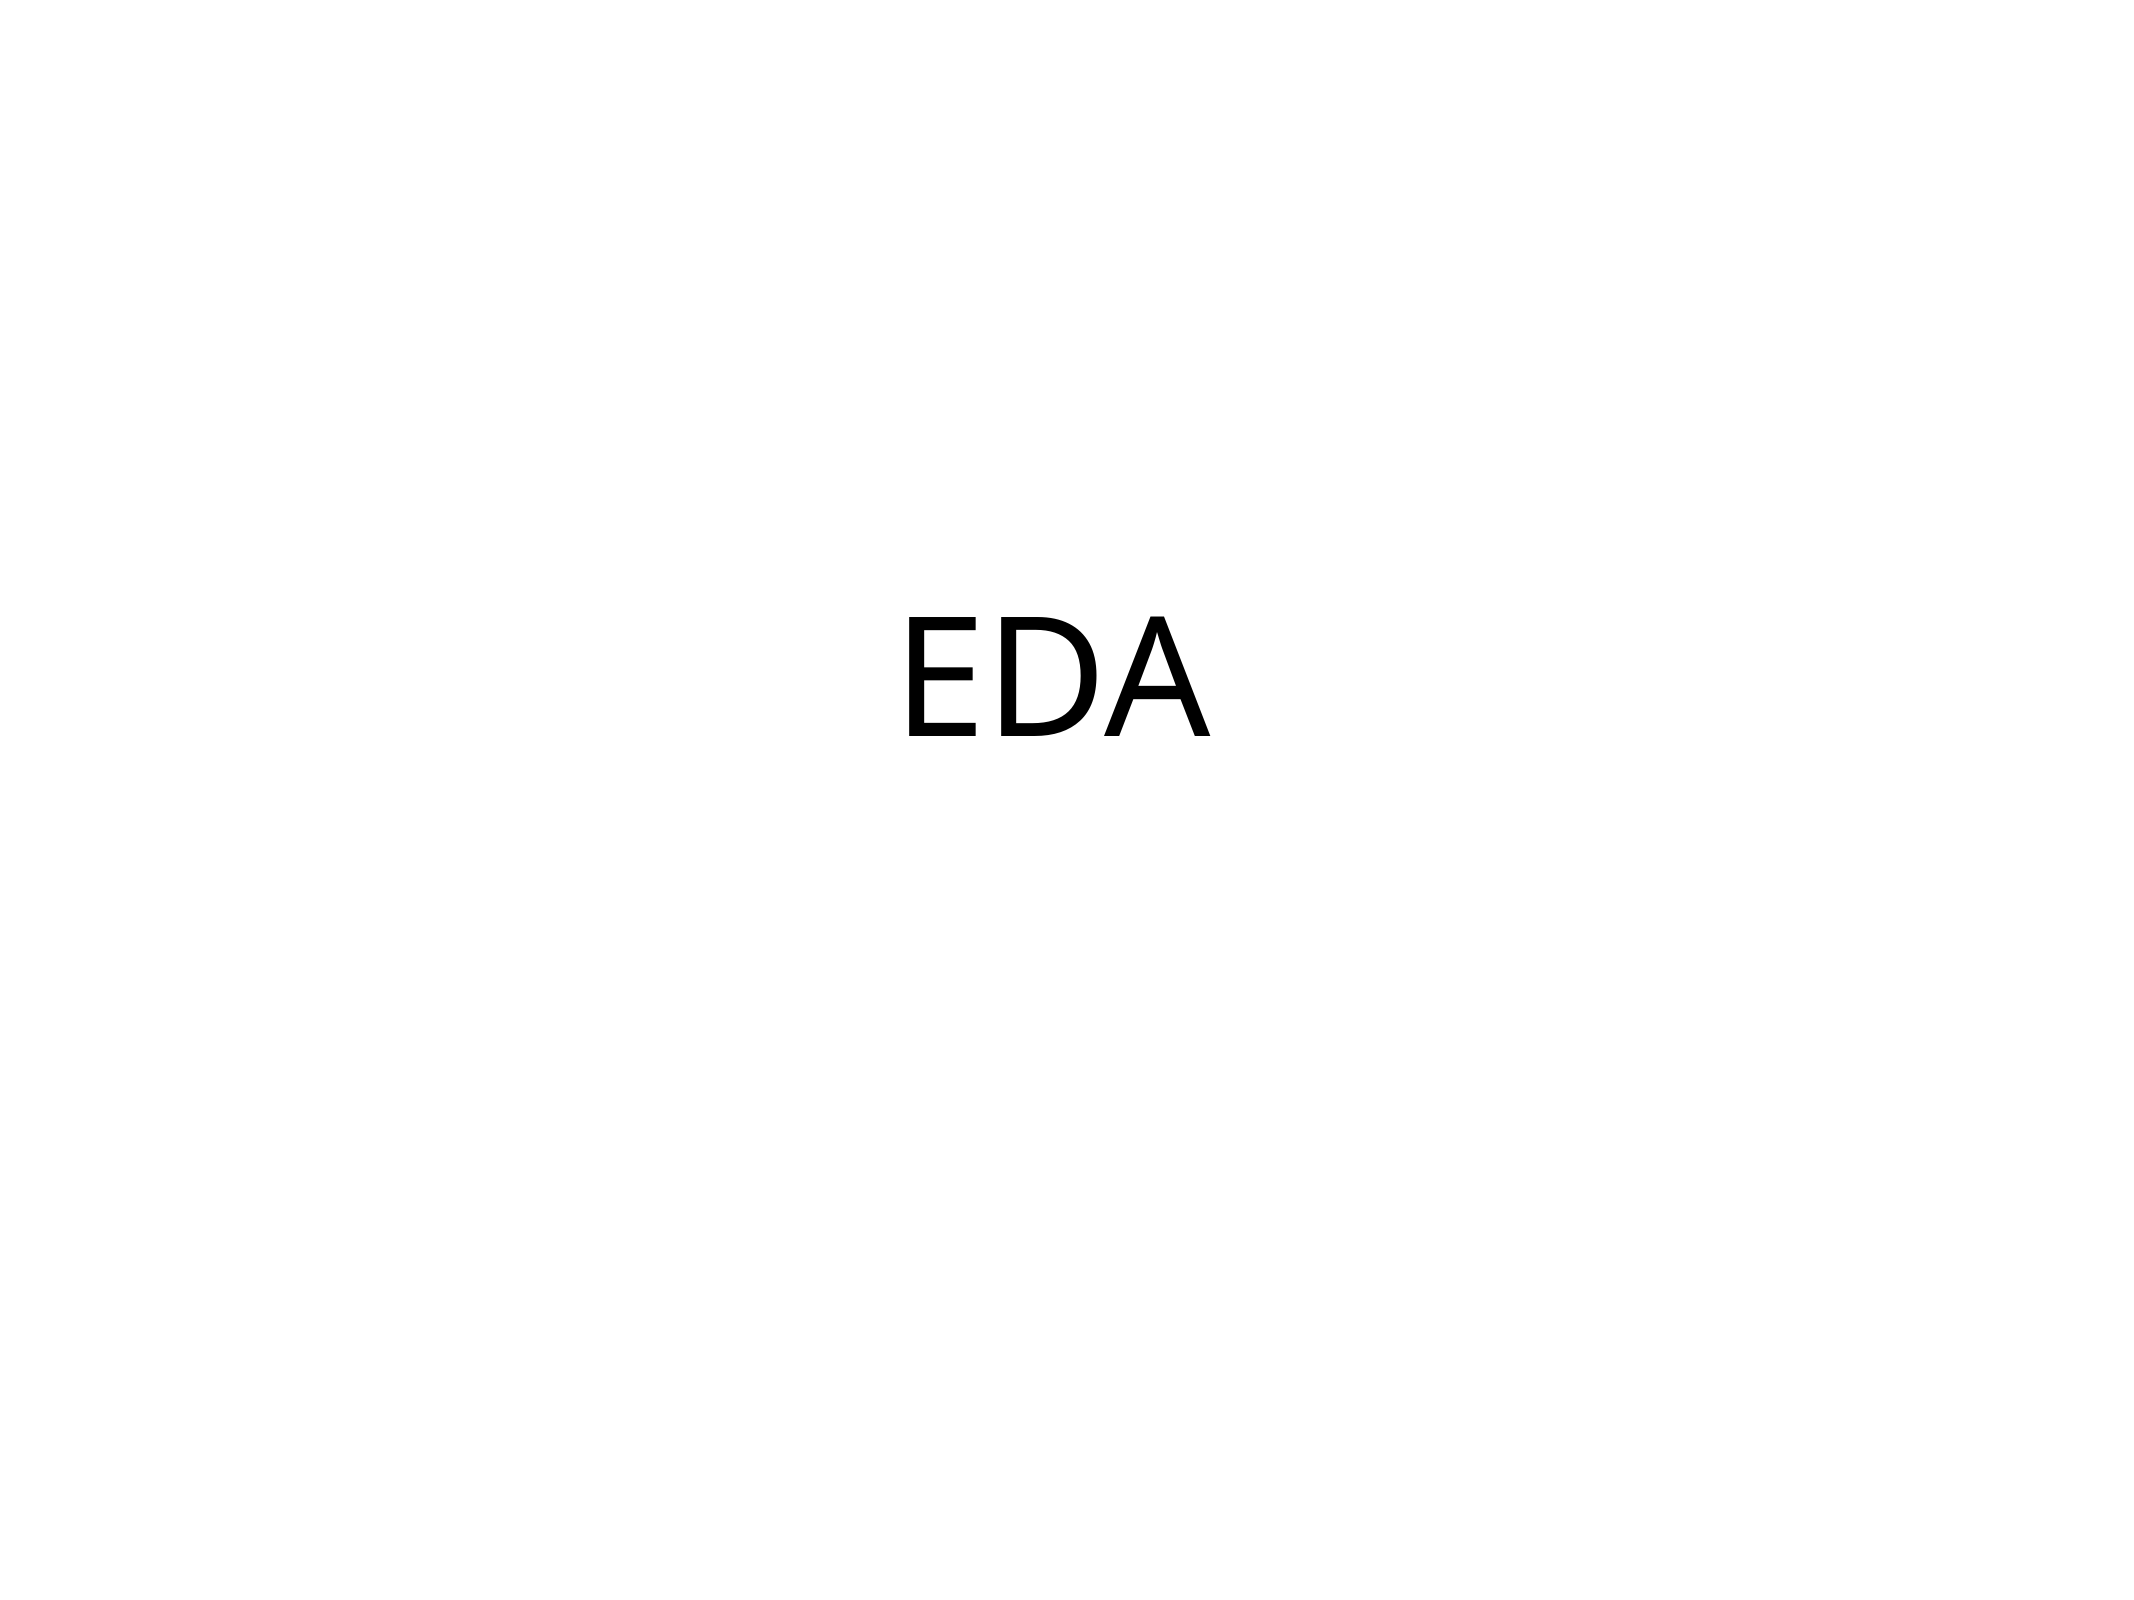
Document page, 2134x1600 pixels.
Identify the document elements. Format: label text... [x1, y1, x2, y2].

title EDA [141, 417, 1963, 924]
